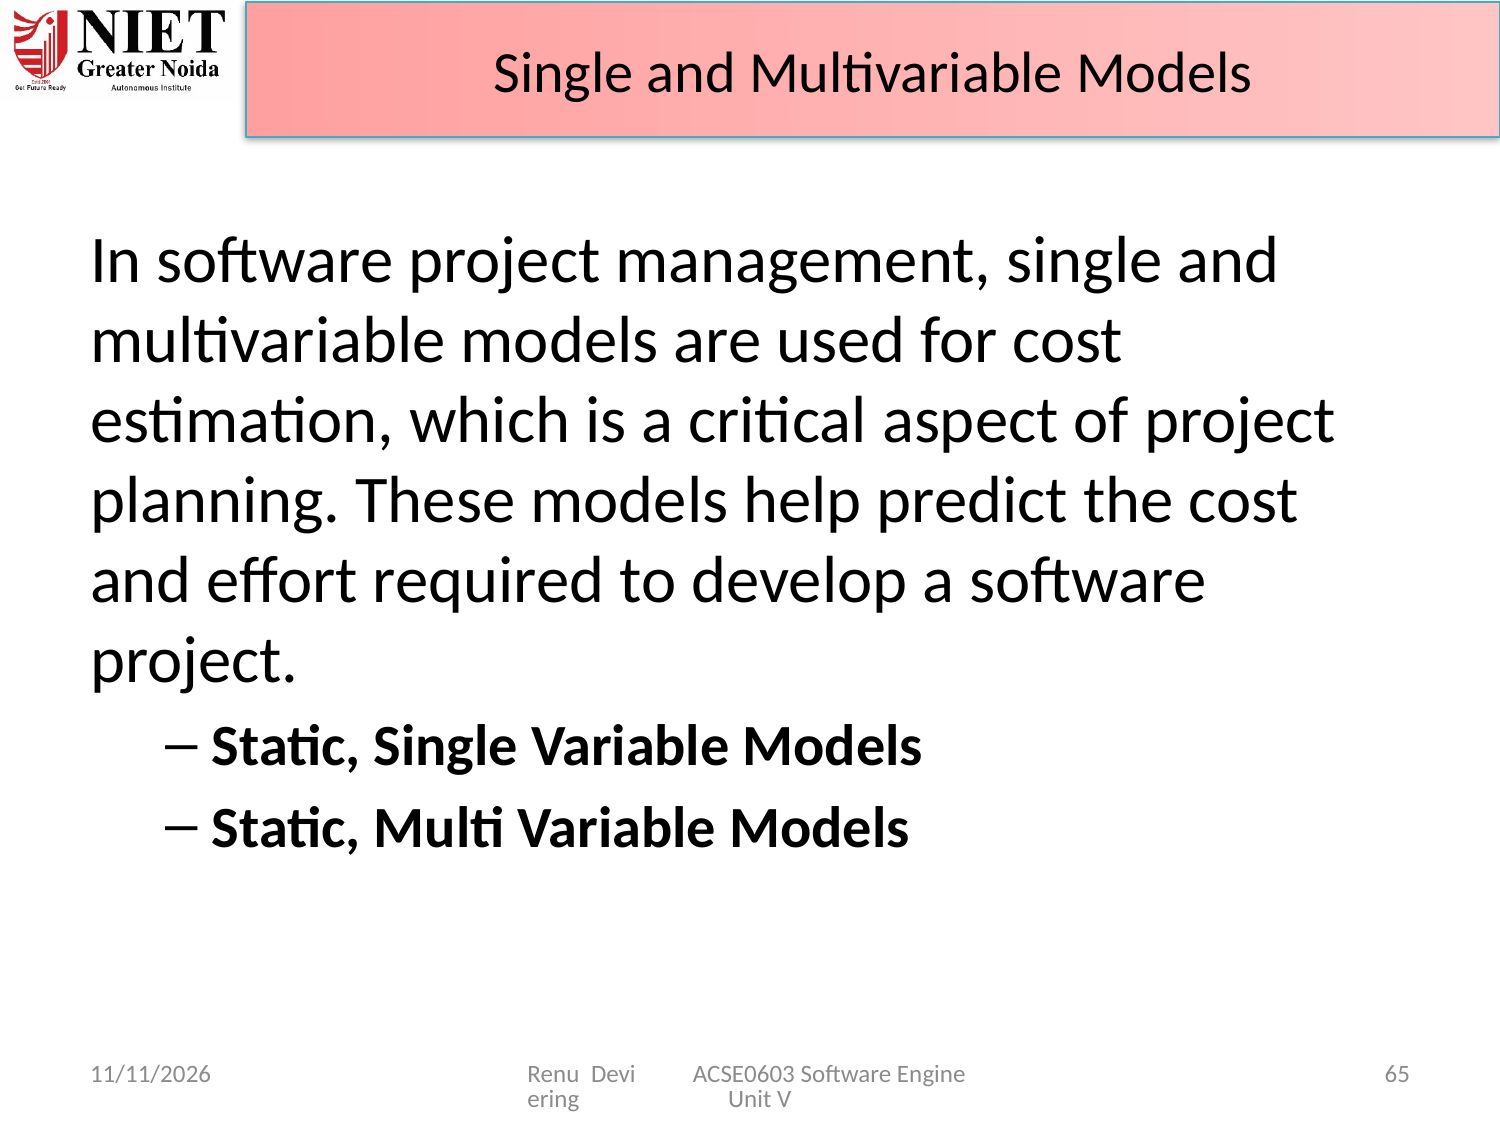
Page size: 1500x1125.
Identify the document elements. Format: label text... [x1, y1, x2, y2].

slide_number 65 [1074, 1042, 1425, 1103]
footer Renu Devi ACSE0603 Software Engineering Unit V [512, 1042, 988, 1103]
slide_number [75, 1042, 425, 1103]
picture [0, 0, 238, 102]
title Single and Multivariable Models [245, 1, 1500, 138]
list In software project management, single and multivariable models are used for cost estimation, which is a critical aspect of project planning. These models help predict the cost and effort required to develop a software project. Static, Single Variable Models Static, Multi Variable Models [75, 208, 1425, 1005]
